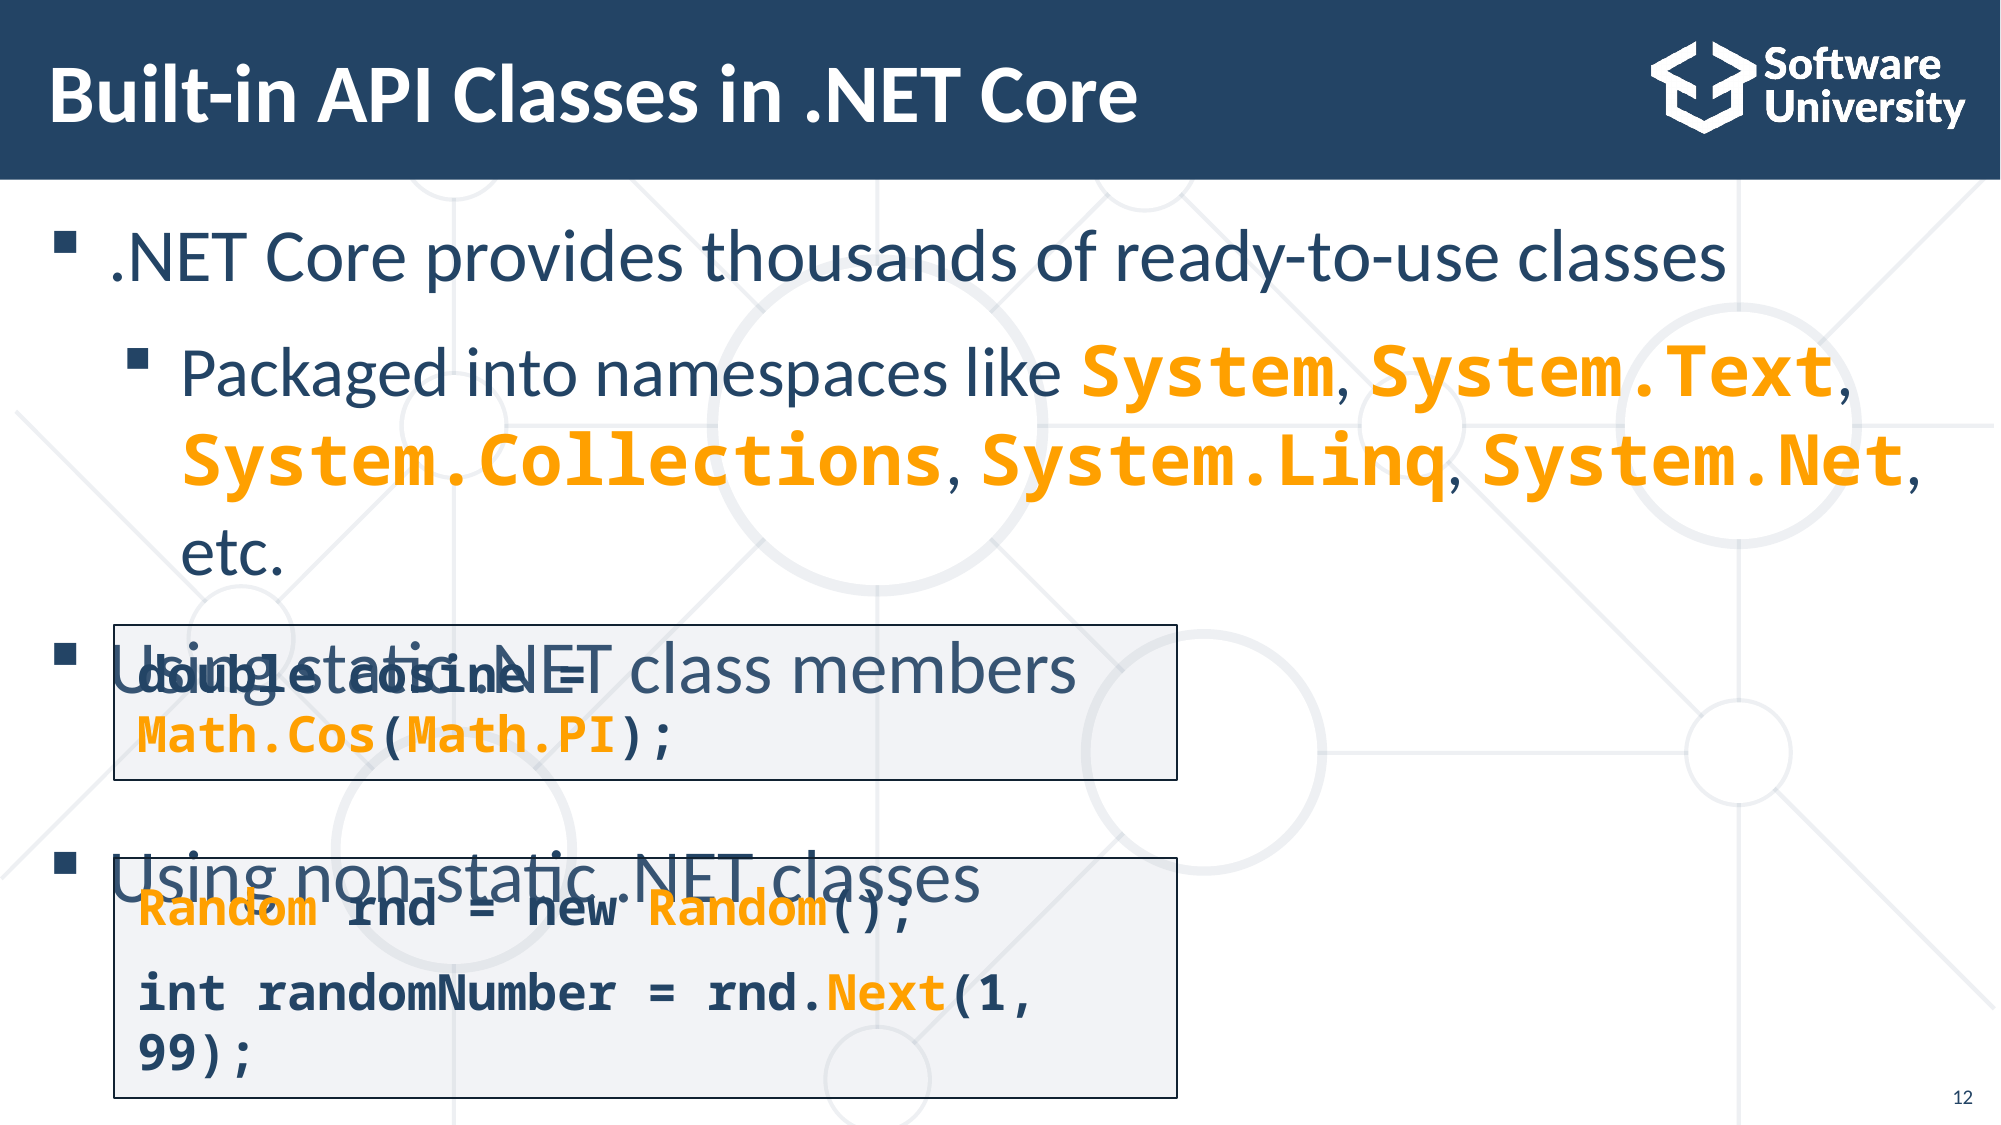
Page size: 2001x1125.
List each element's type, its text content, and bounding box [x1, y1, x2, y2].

list .NET Core provides thousands of ready-to-use classes Packaged into namespaces like System, System.Text, System.Collections, System.Linq, System.Net, etc. Using static .NET class members Using non-static .NET classes [31, 196, 1970, 1104]
title Built-in API Classes in .NET Core [31, 16, 1625, 162]
slide_number 12 [1927, 1067, 1989, 1117]
text_box double cosine = Math.Cos(Math.PI); [114, 624, 1177, 781]
text_box Random rnd = new Random(); int randomNumber = rnd.Next(1, 99); [114, 857, 1177, 1099]
picture [1651, 41, 1966, 134]
